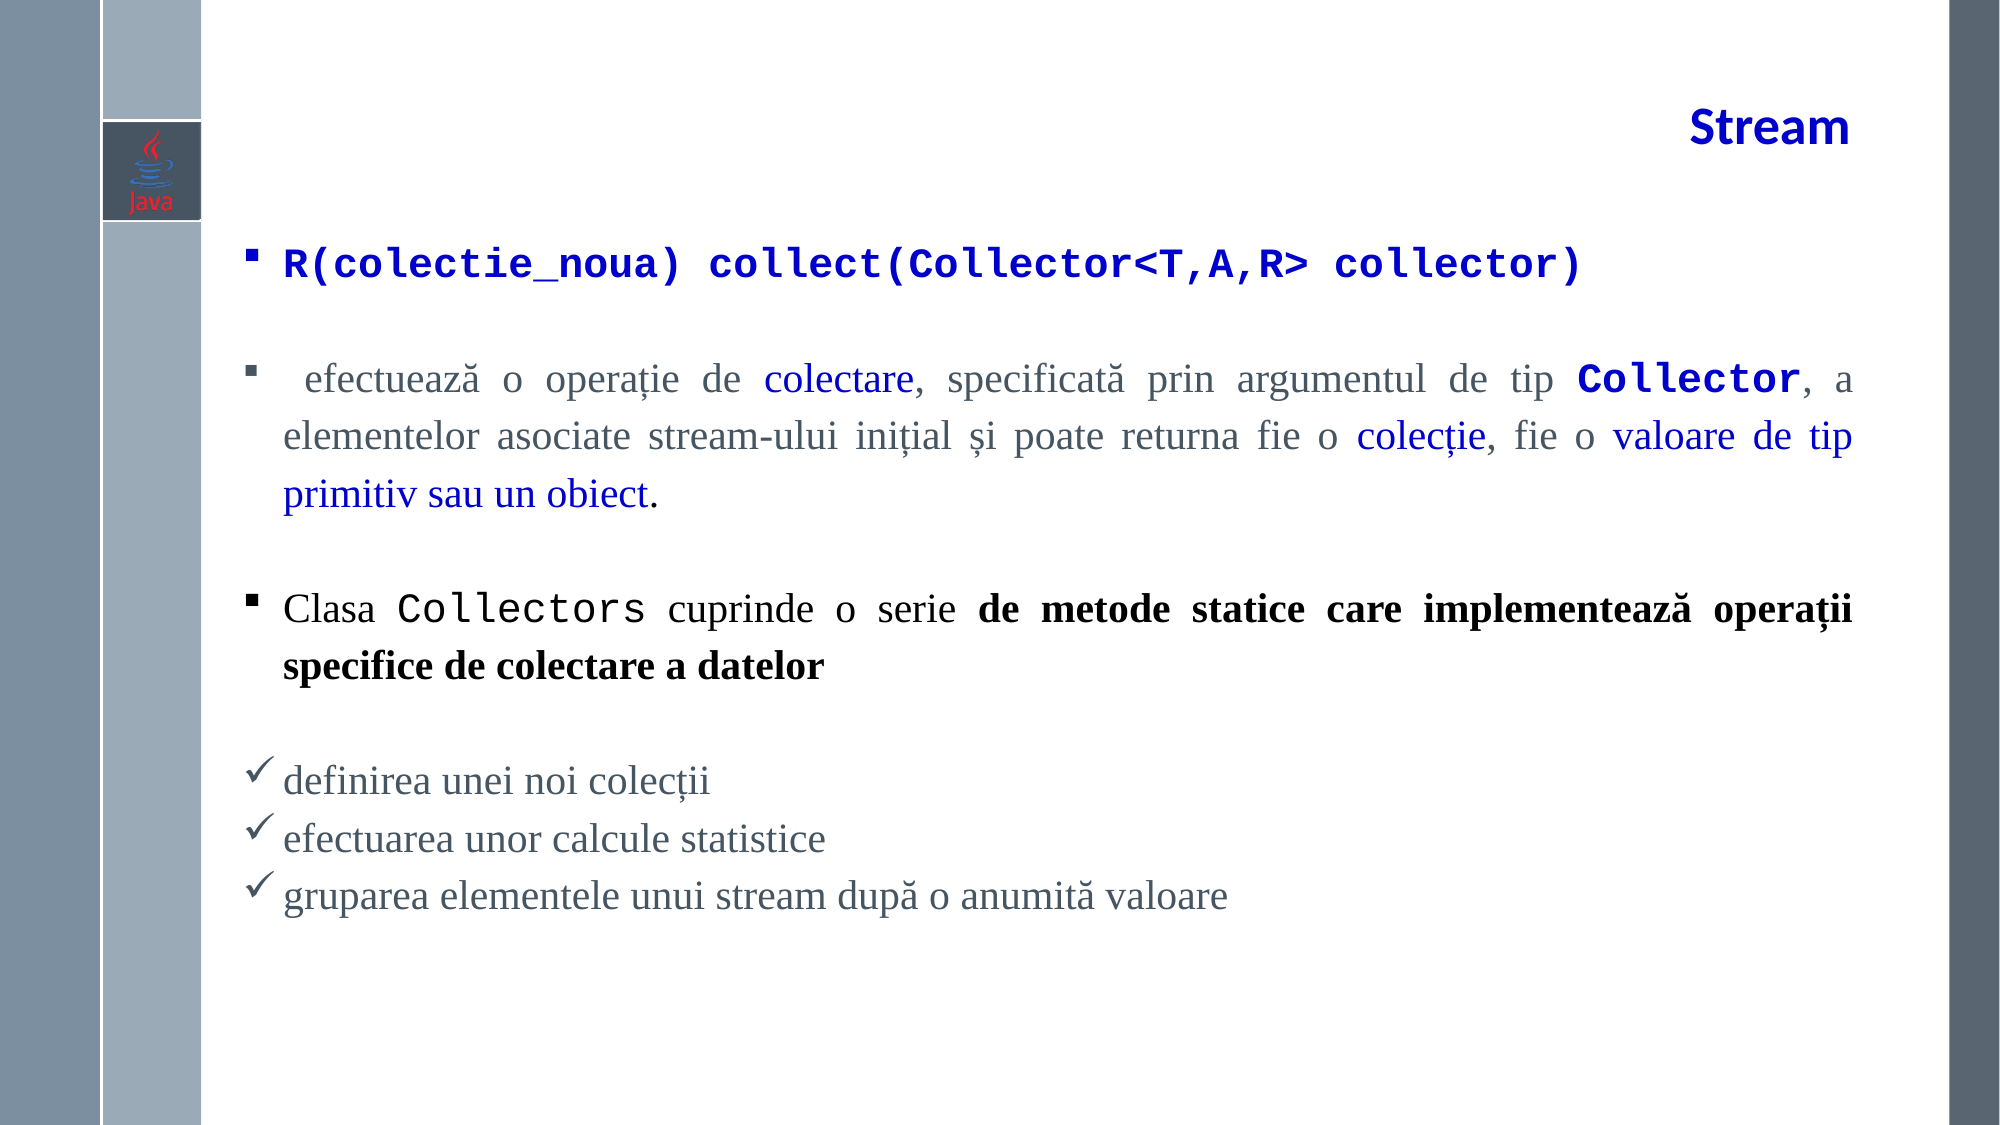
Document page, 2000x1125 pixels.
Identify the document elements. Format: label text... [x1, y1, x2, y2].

list R(colectie_noua) collect(Collector<T,A,R> collector) efectuează o operație de colectare, specificată prin argumentul de tip Collector, a elementelor asociate stream-ului inițial și poate returna fie o colecție, fie o valoare de tip primitiv sau un obiect. Clasa Collectors cuprinde o serie de metode statice care implementează operații specifice de colectare a datelor definirea unei noi colecții efectuarea unor calcule statistice gruparea elementele unui stream după o anumită valoare [227, 160, 1869, 1059]
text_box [102, 122, 200, 221]
title Stream [261, 29, 1867, 160]
